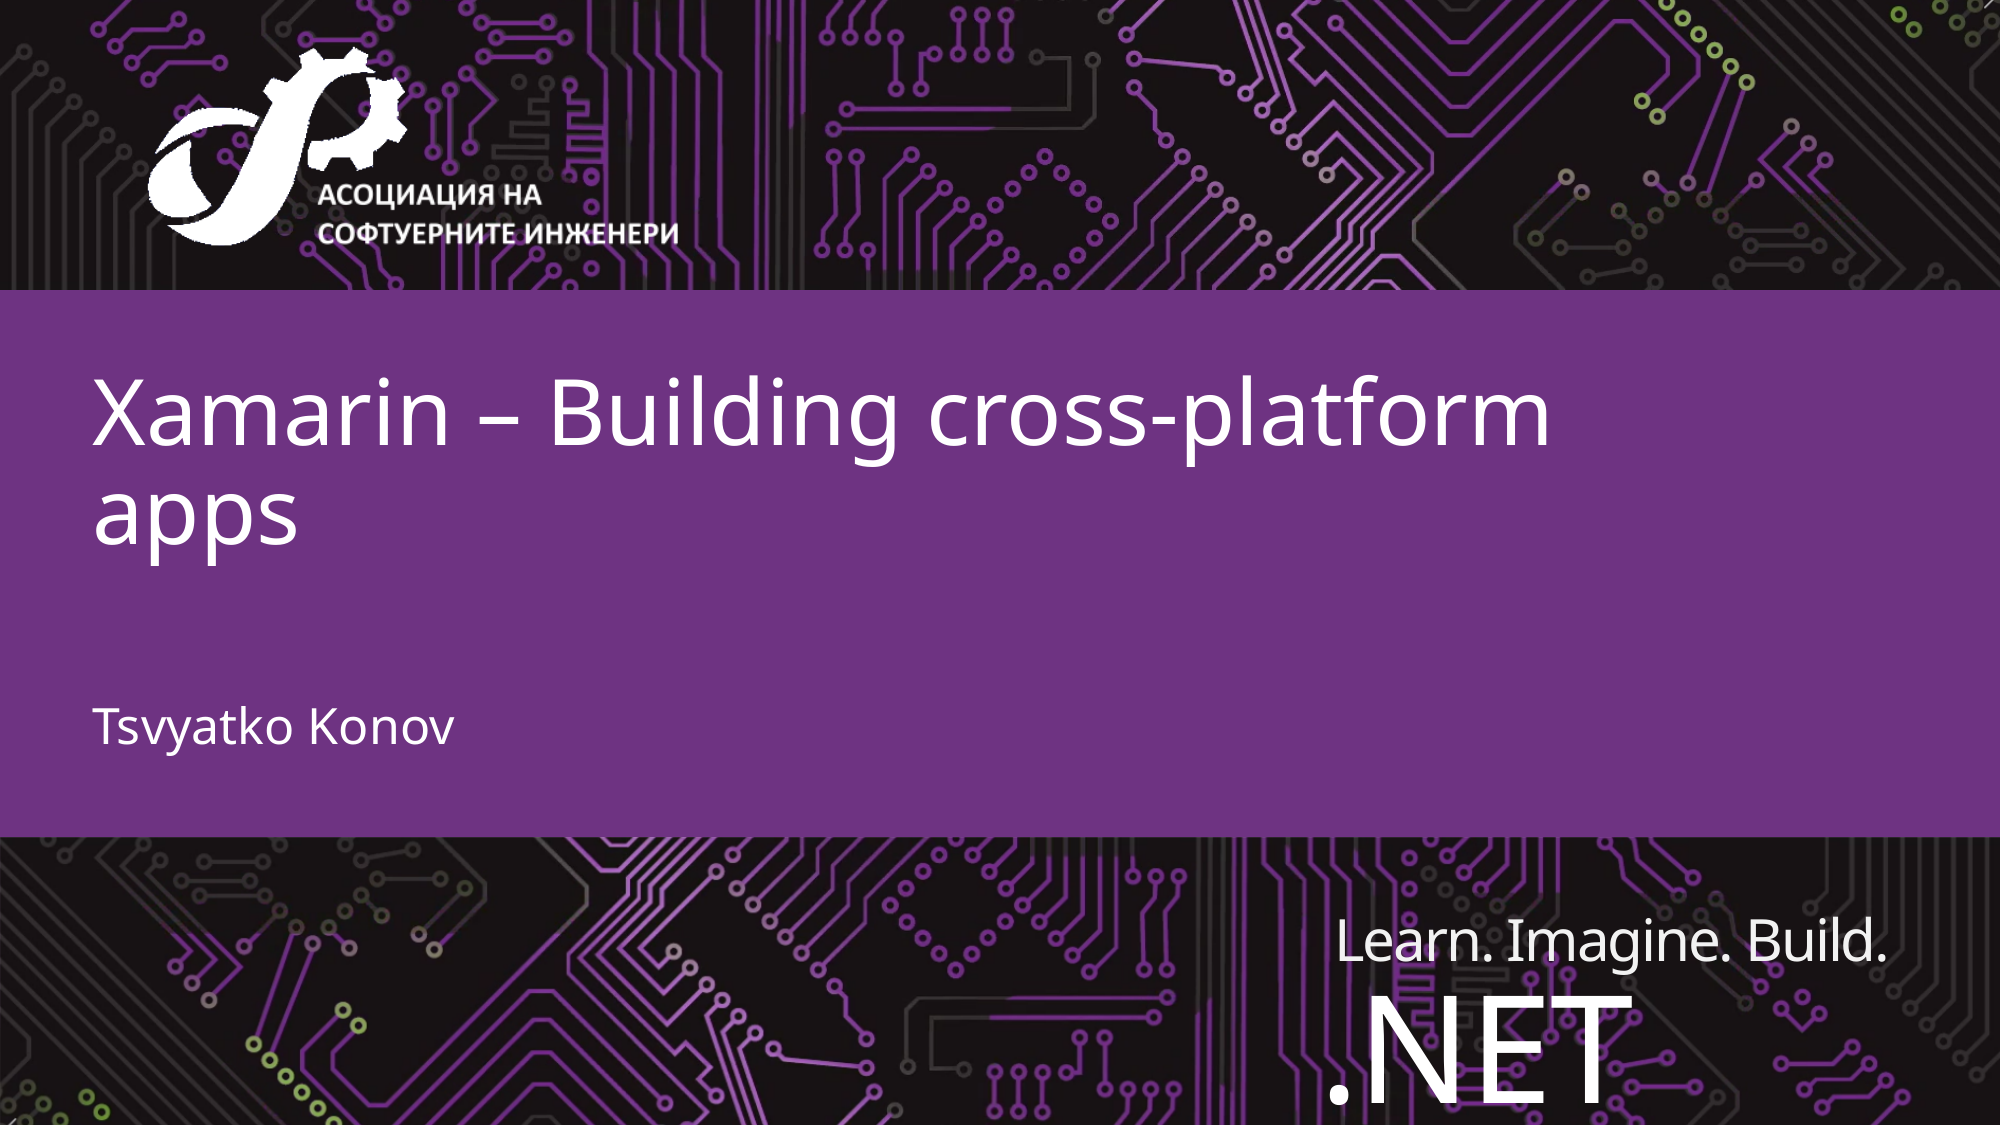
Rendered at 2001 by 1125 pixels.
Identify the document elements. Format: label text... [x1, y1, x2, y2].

picture [0, 0, 2000, 291]
picture [0, 836, 2000, 1125]
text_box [105, 32, 688, 279]
text_box Tsvyatko Konov [62, 677, 878, 780]
text_box Xamarin – Building cross-platform apps [62, 342, 1767, 589]
